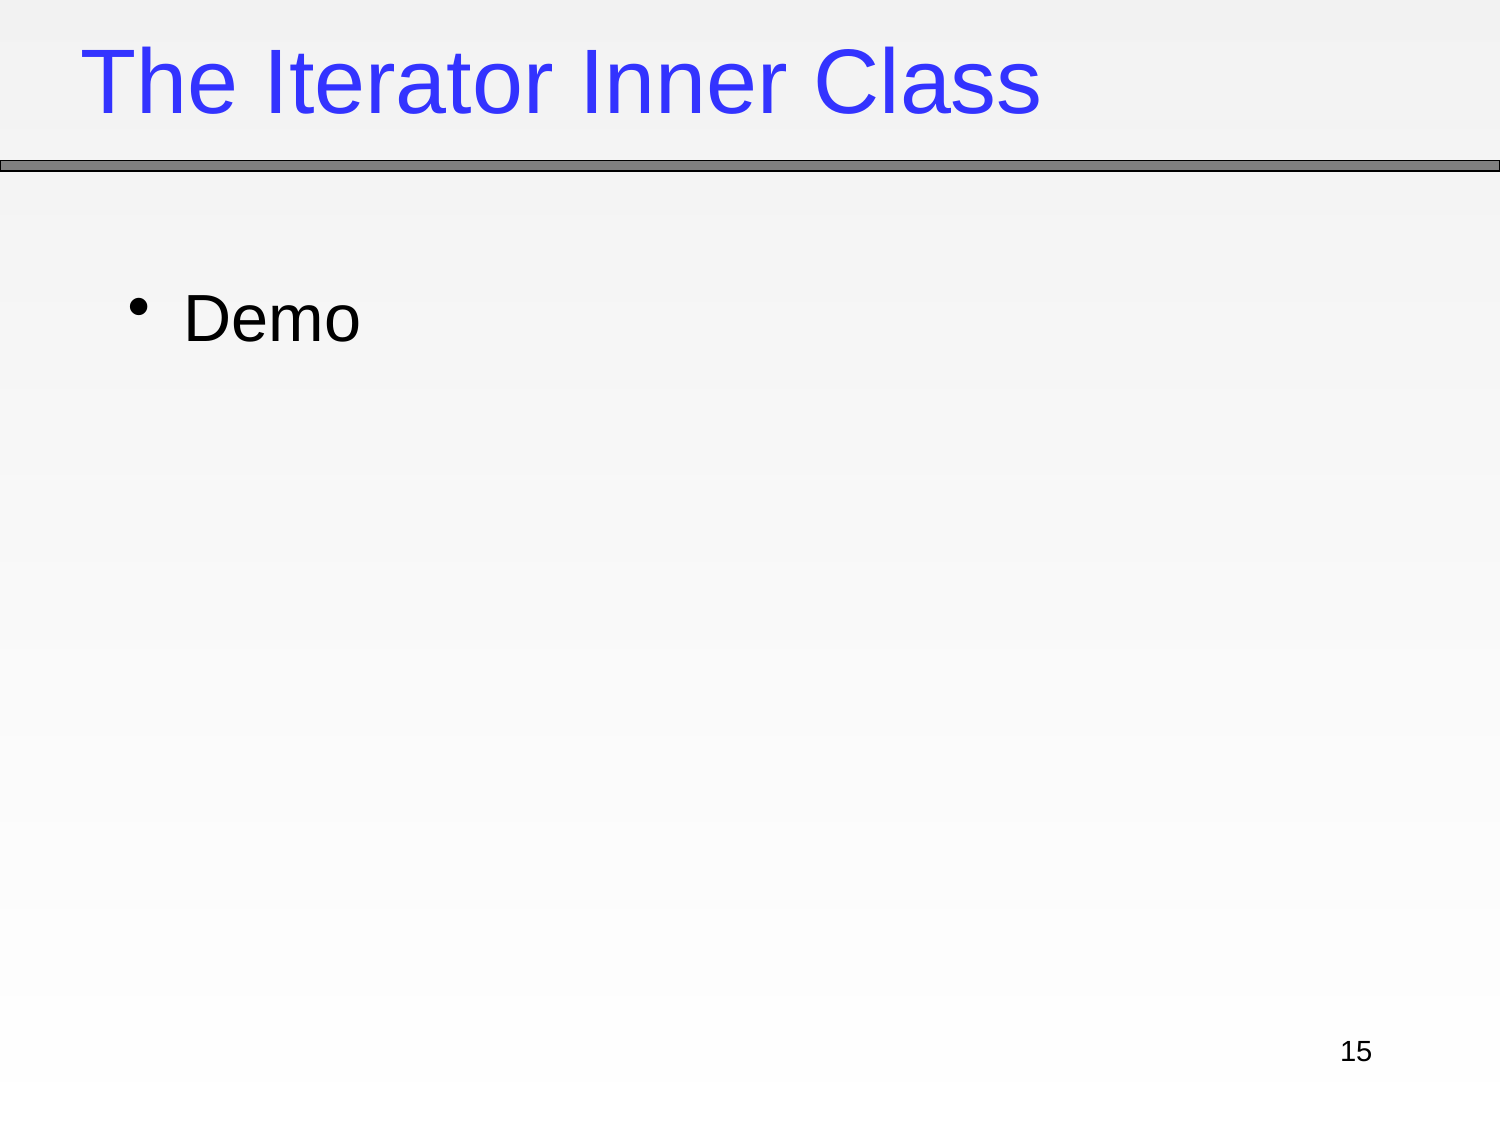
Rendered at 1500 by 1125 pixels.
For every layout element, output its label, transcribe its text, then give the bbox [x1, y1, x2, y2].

title The Iterator Inner Class [65, 14, 1341, 148]
slide_number 15 [1074, 1024, 1388, 1101]
list Demo [112, 267, 1388, 943]
